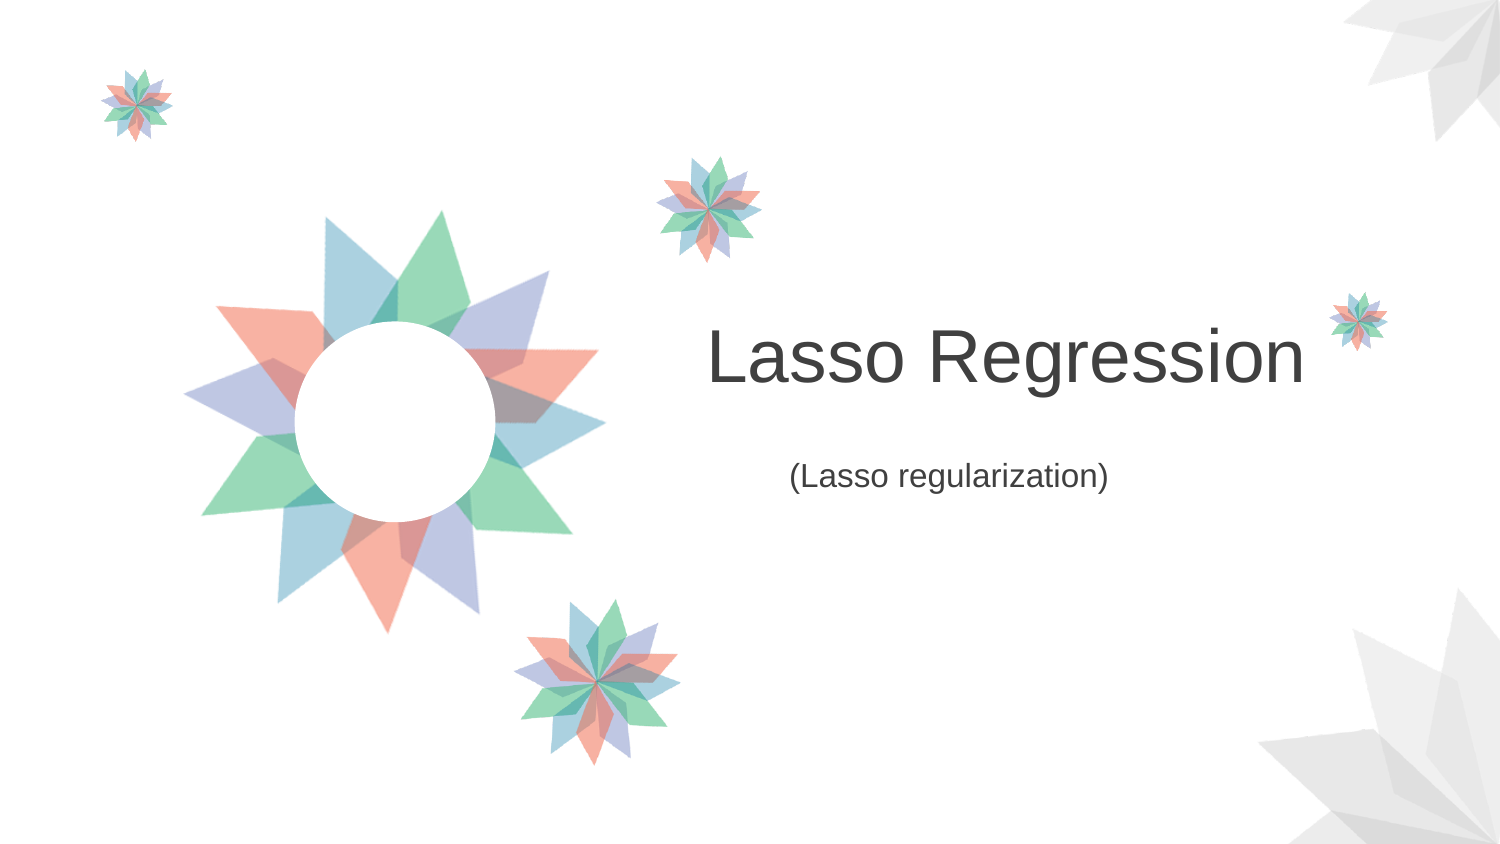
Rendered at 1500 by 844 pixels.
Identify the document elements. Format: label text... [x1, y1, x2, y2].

picture [1328, 291, 1388, 351]
picture [1257, 587, 1500, 844]
picture [655, 155, 762, 263]
list Lasso Regression (Lasso regularization) [691, 365, 1500, 444]
picture [100, 68, 173, 142]
picture [183, 209, 681, 766]
picture [1344, 0, 1500, 141]
